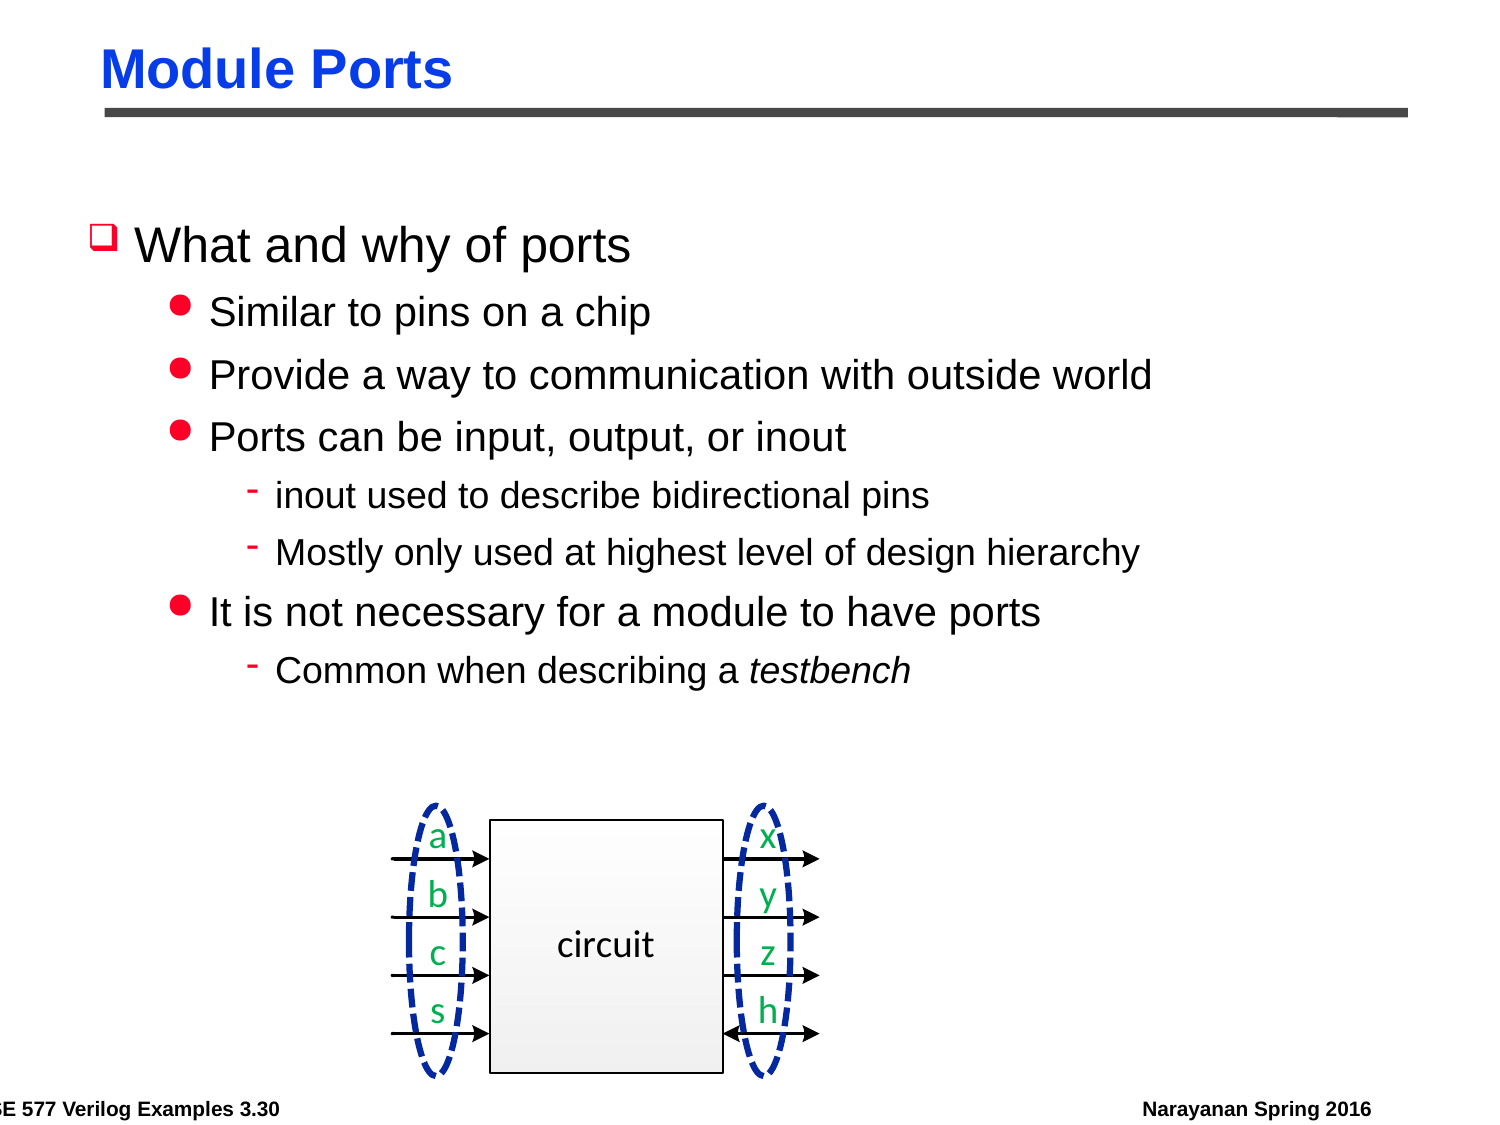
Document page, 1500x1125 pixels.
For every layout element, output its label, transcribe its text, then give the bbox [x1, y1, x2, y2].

list What and why of ports Similar to pins on a chip Provide a way to communication with outside world Ports can be input, output, or inout inout used to describe bidirectional pins Mostly only used at highest level of design hierarchy It is not necessary for a module to have ports Common when describing a testbench [76, 207, 1328, 767]
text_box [388, 805, 823, 1077]
title Module Ports [89, 36, 1448, 106]
